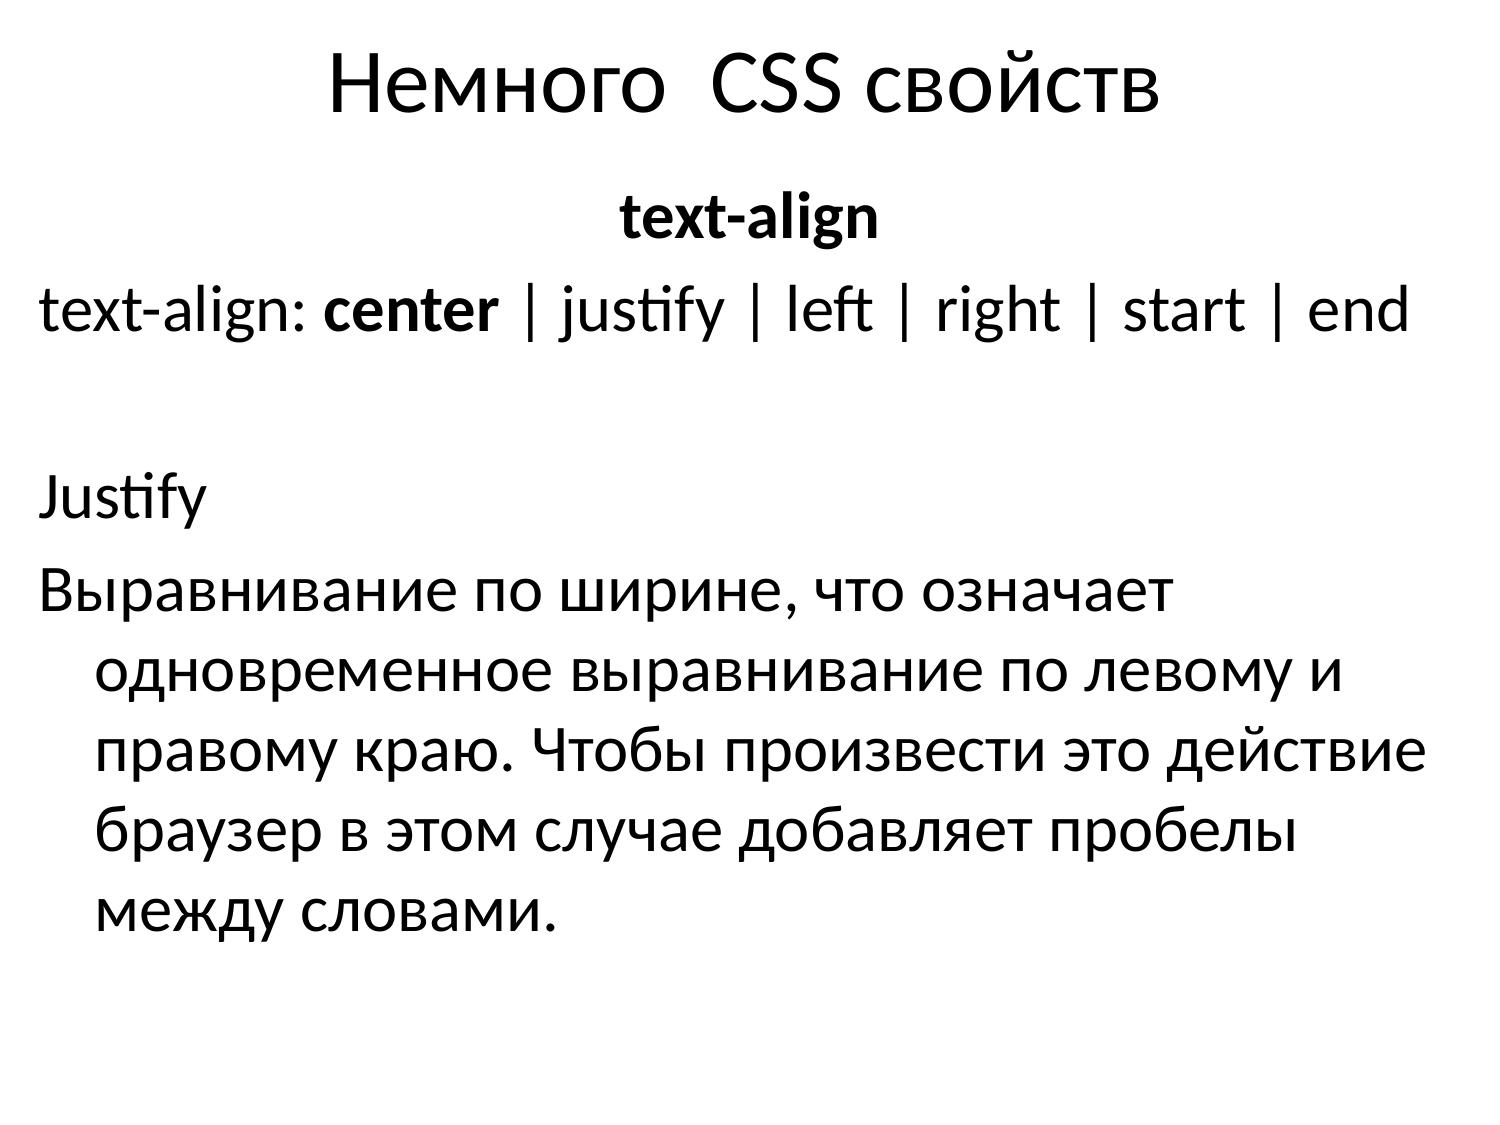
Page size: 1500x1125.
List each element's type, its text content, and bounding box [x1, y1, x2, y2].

title Немного CSS свойств [70, 0, 1421, 153]
list text-align text-align: center | justify | left | right | start | end Justify Выравнивание по ширине, что означает одновременное выравнивание по левому и правому краю. Чтобы произвести это действие браузер в этом случае добавляет пробелы между словами. [23, 164, 1477, 1005]
